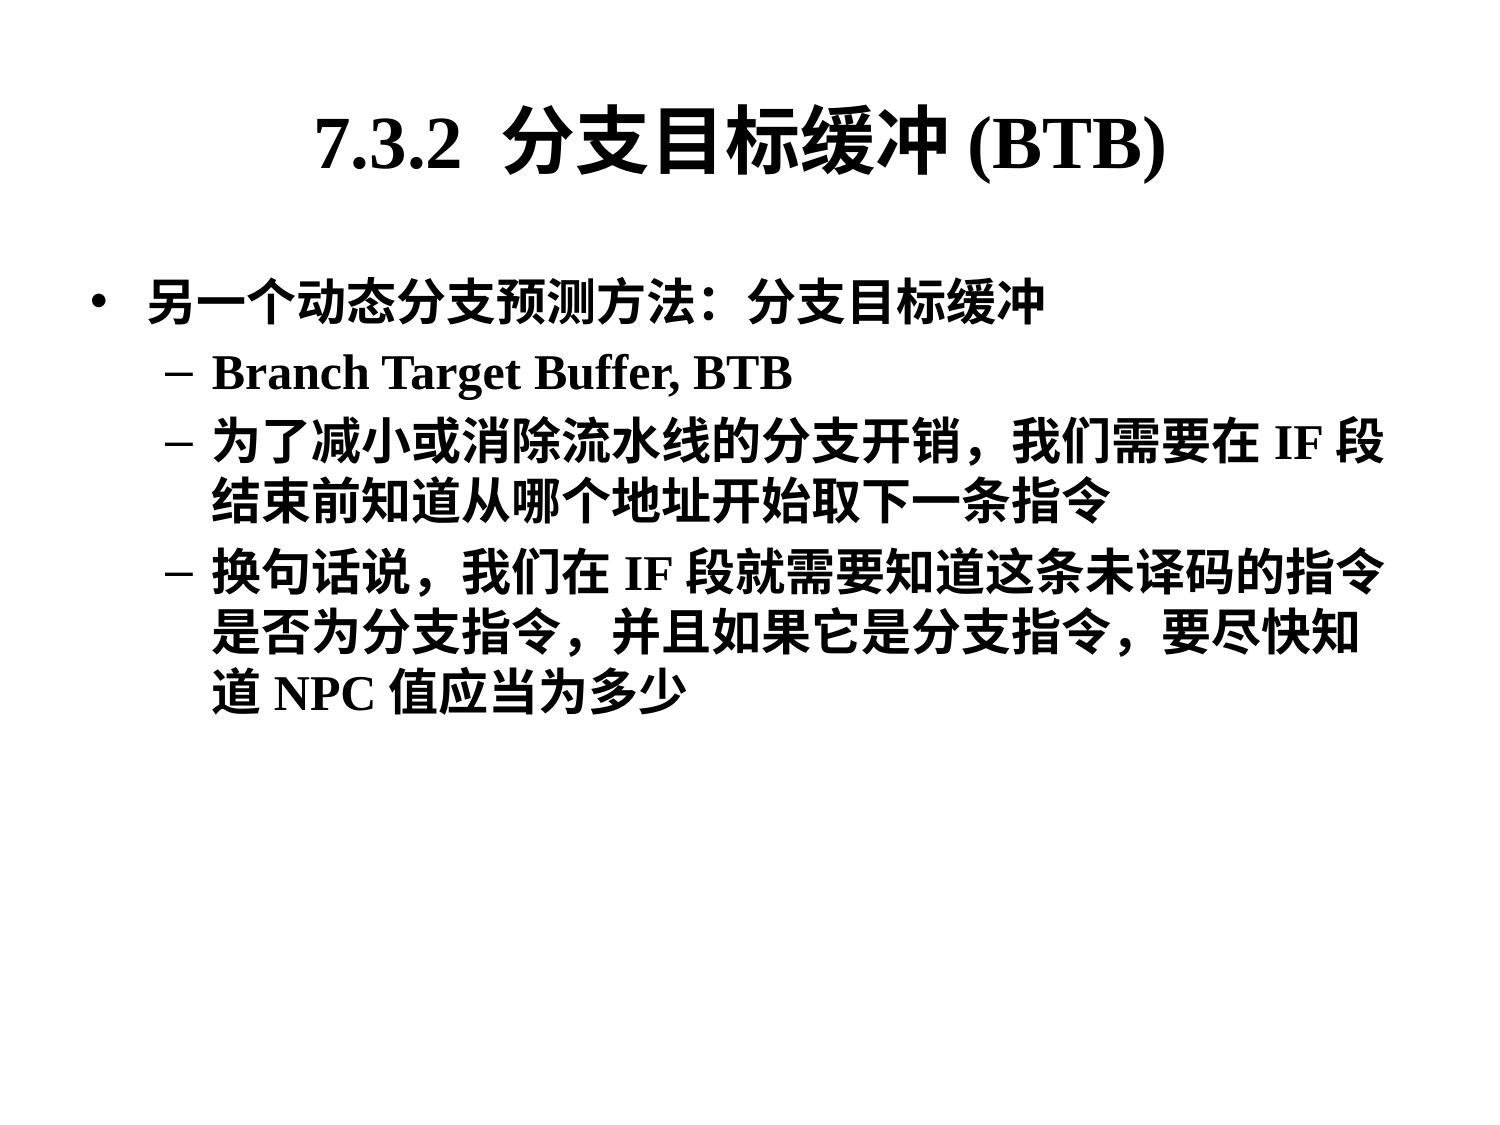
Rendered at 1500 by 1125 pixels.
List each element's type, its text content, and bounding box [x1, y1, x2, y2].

list 另一个动态分支预测方法：分支目标缓冲 Branch Target Buffer, BTB 为了减小或消除流水线的分支开销，我们需要在IF段结束前知道从哪个地址开始取下一条指令 换句话说，我们在IF段就需要知道这条未译码的指令是否为分支指令，并且如果它是分支指令，要尽快知道NPC值应当为多少 [75, 262, 1425, 1005]
title 7.3.2 分支目标缓冲(BTB) [75, 45, 1425, 233]
